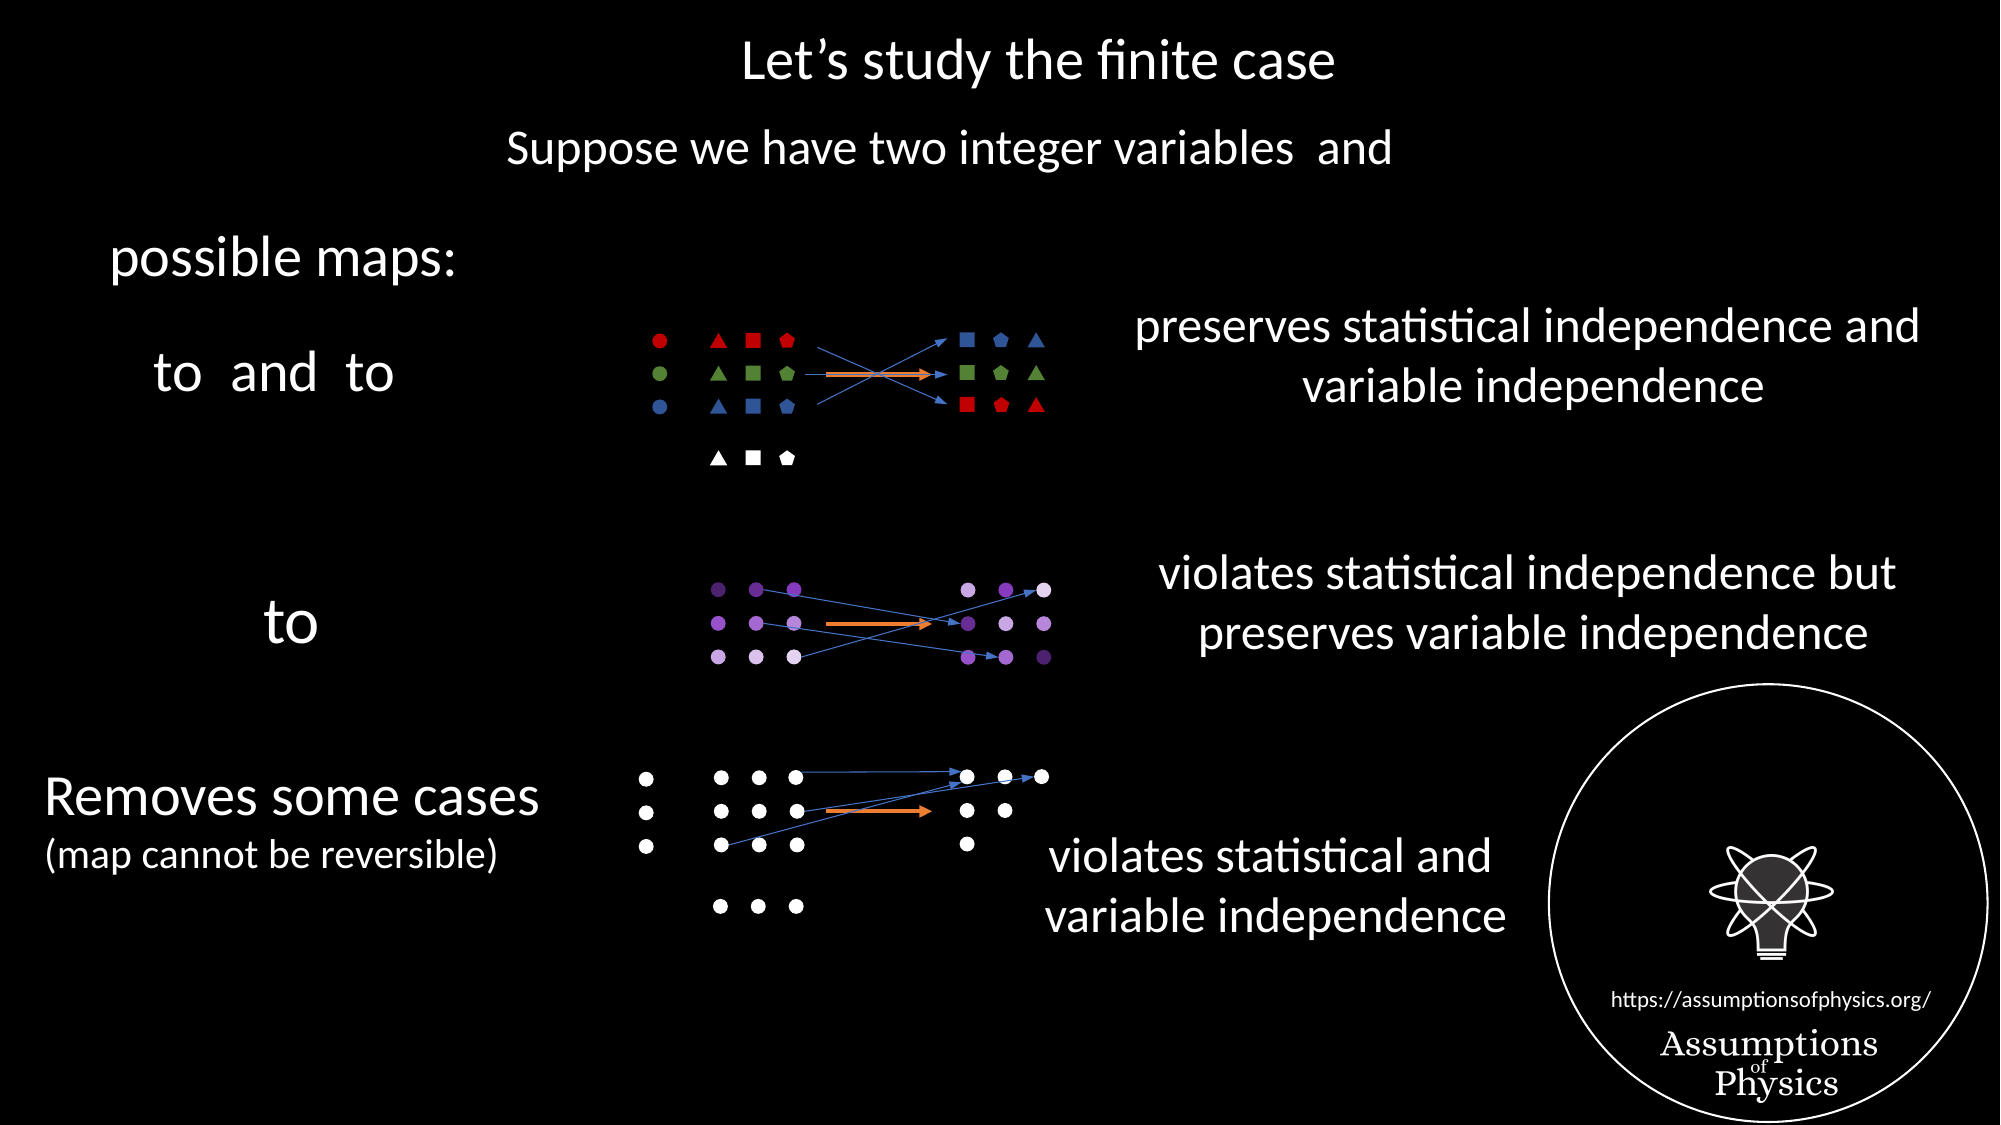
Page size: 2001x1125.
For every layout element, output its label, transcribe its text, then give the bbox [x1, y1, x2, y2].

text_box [572, 332, 1045, 550]
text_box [612, 579, 1052, 665]
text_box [563, 769, 1050, 989]
text_box violates statistical independence but preserves variable independence [1143, 531, 1924, 667]
picture [1660, 1029, 1877, 1103]
text_box preserves statistical independence and variable independence [1119, 285, 1948, 420]
picture [1709, 846, 1834, 960]
text_box violates statistical and variable independence [1050, 814, 1523, 950]
text_box Removes some cases (map cannot be reversible) [29, 749, 556, 885]
text_box Let’s study the finite case [726, 14, 1353, 99]
